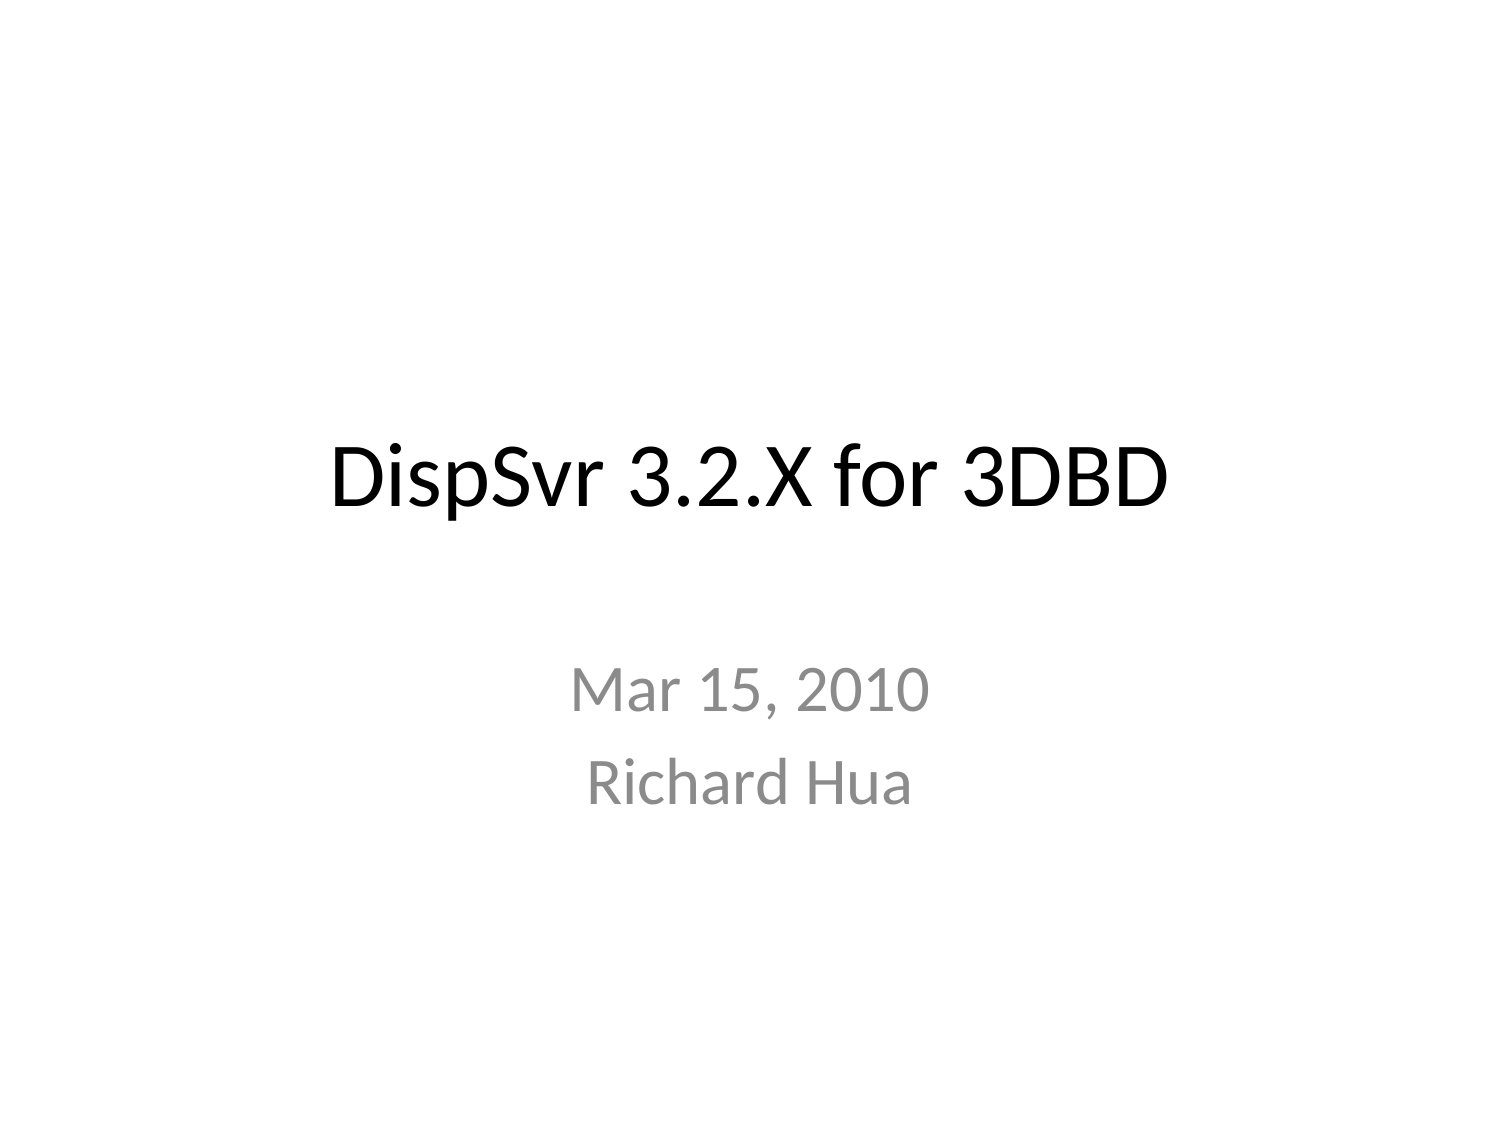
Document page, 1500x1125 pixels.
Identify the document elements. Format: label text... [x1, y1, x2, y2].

subtitle Mar 15, 2010 Richard Hua [225, 637, 1275, 925]
title DispSvr 3.2.X for 3DBD [112, 349, 1388, 591]
